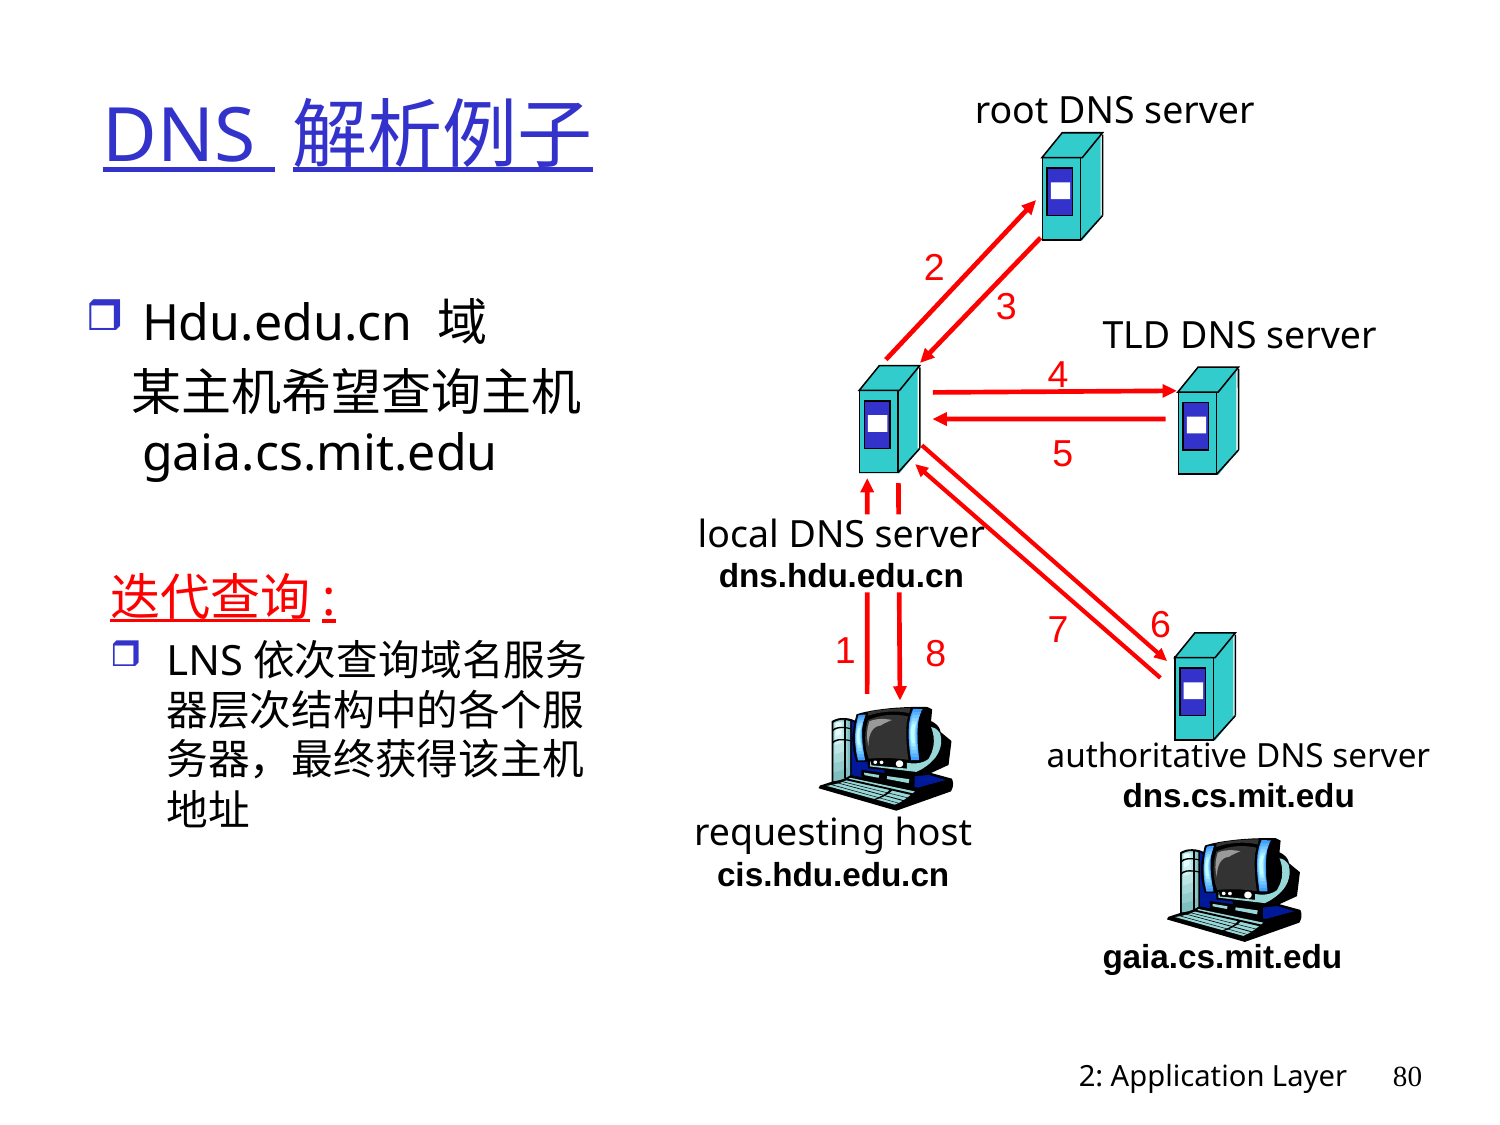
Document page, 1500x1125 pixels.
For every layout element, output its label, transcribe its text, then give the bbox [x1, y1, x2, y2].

footer 2: Application Layer [887, 1049, 1362, 1125]
list Hdu.edu.cn 域 某主机希望查询主机 gaia.cs.mit.edu [70, 283, 625, 1046]
text_box [1083, 384, 1172, 398]
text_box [1177, 366, 1239, 476]
text_box 6 [1135, 592, 1186, 653]
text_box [1041, 132, 1103, 241]
text_box [925, 466, 957, 500]
text_box [1010, 522, 1167, 661]
text_box 4 [1032, 342, 1083, 402]
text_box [1174, 632, 1236, 741]
text_box requesting host cis.hdu.edu.cn [679, 800, 988, 901]
text_box 7 [1032, 597, 1083, 658]
text_box gaia.cs.mit.edu [1087, 927, 1358, 983]
text_box 5 [1037, 422, 1088, 482]
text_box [818, 705, 956, 811]
text_box 迭代查询: LNS依次查询域名服务器层次结构中的各个服务器，最终获得该主机地址 [95, 557, 615, 937]
text_box [932, 412, 1166, 426]
text_box [861, 483, 874, 500]
text_box TLD DNS server [1074, 303, 1405, 364]
slide_number 80 [1362, 1049, 1438, 1125]
text_box 1 [820, 618, 871, 679]
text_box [677, 501, 1006, 603]
text_box [893, 610, 907, 701]
title DNS 解析例子 [87, 37, 1363, 225]
text_box [920, 300, 980, 363]
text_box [858, 365, 920, 474]
text_box authoritative DNS server dns.cs.mit.edu [1031, 726, 1446, 822]
text_box 2 [909, 235, 960, 296]
text_box 8 [910, 621, 962, 682]
text_box 3 [980, 274, 1032, 335]
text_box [1166, 836, 1304, 943]
